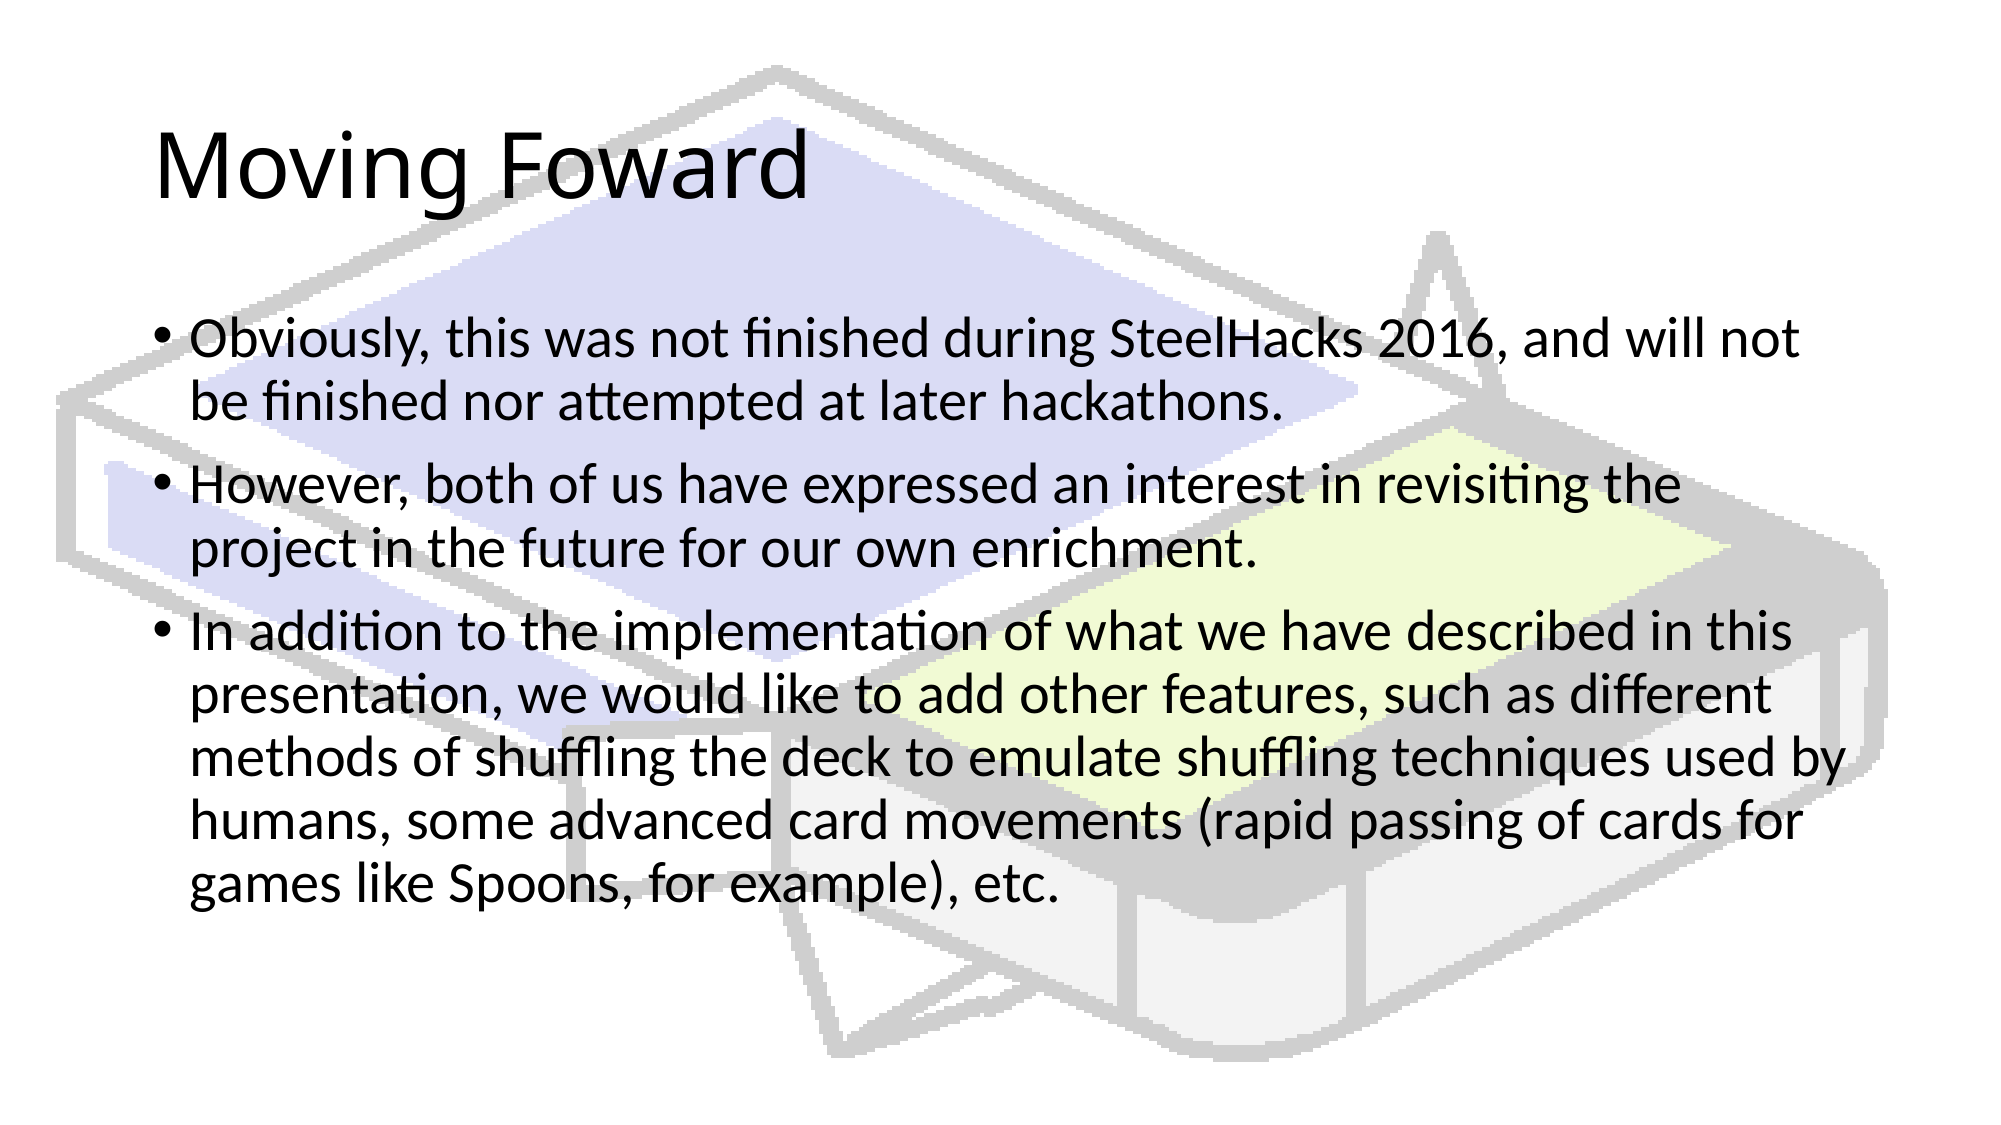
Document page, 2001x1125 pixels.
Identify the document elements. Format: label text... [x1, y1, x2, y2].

list Obviously, this was not finished during SteelHacks 2016, and will not be finished nor attempted at later hackathons. However, both of us have expressed an interest in revisiting the project in the future for our own enrichment. In addition to the implementation of what we have described in this presentation, we would like to add other features, such as different methods of shuffling the deck to emulate shuffling techniques used by humans, some advanced card movements (rapid passing of cards for games like Spoons, for example), etc. [137, 299, 1863, 1014]
title Moving Foward [137, 59, 1863, 278]
